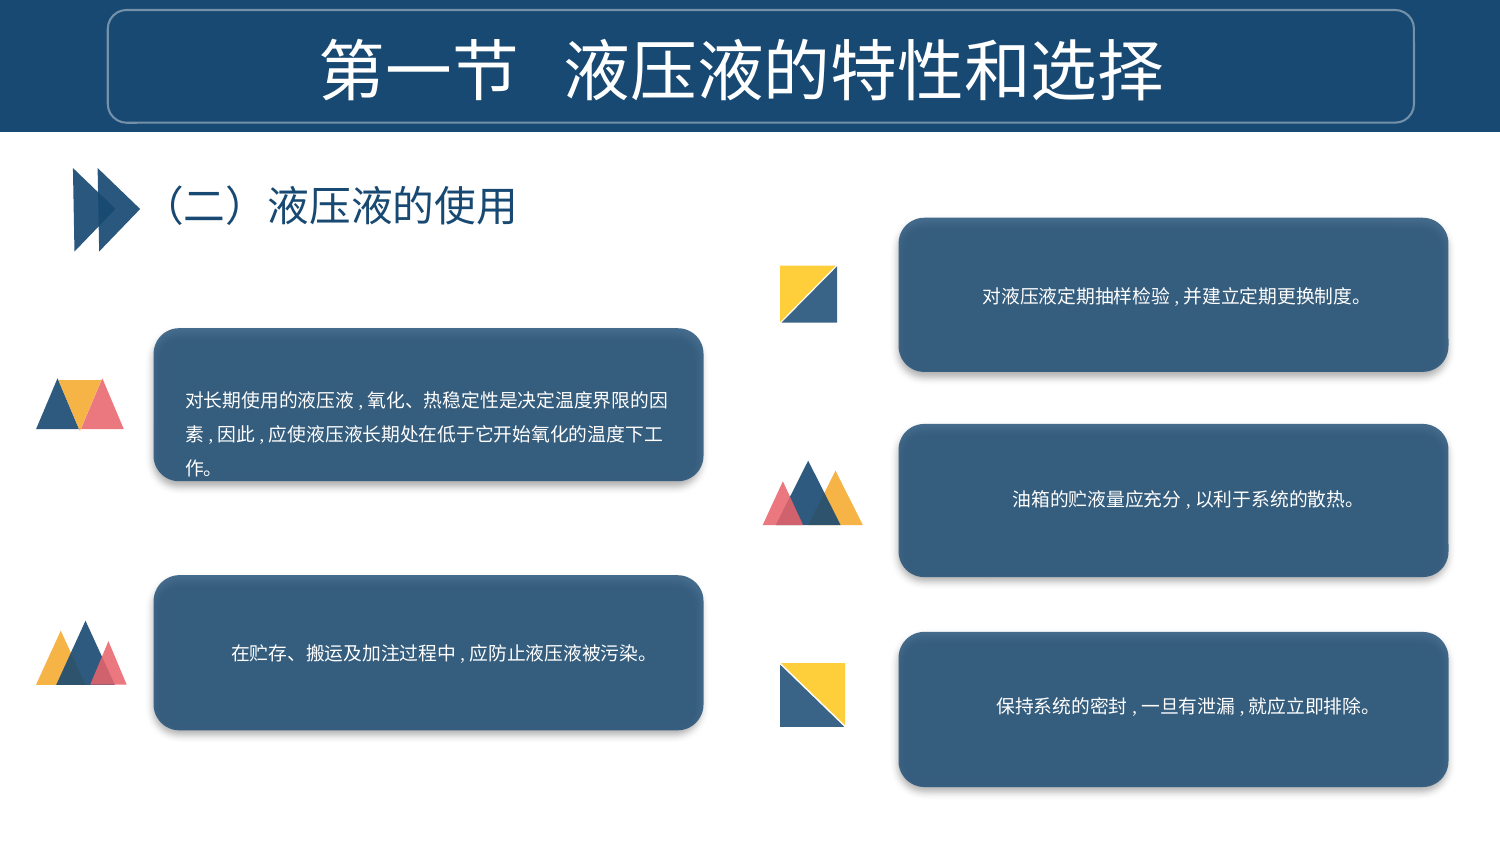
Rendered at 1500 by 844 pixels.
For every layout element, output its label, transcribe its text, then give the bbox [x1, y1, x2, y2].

text_box 对长期使用的液压液,氧化、热稳定性是决定温度界限的因素,因此,应使液压液长期处在低于它开始氧化的温度下工作。 [170, 370, 691, 487]
text_box 对液压液定期抽样检验,并建立定期更换制度。 [967, 277, 1386, 315]
text_box 在贮存、搬运及加注过程中,应防止液压液被污染。 [216, 633, 672, 672]
text_box （二）液压液的使用 [123, 172, 537, 238]
text_box 第一节 液压液的特性和选择 [115, 21, 1369, 116]
text_box [71, 165, 97, 255]
text_box [0, 0, 1500, 133]
text_box 保持系统的密封,一旦有泄漏,就应立即排除。 [981, 687, 1396, 726]
text_box [96, 165, 123, 255]
text_box [106, 8, 1416, 124]
text_box 油箱的贮液量应充分,以利于系统的散热。 [998, 480, 1379, 518]
